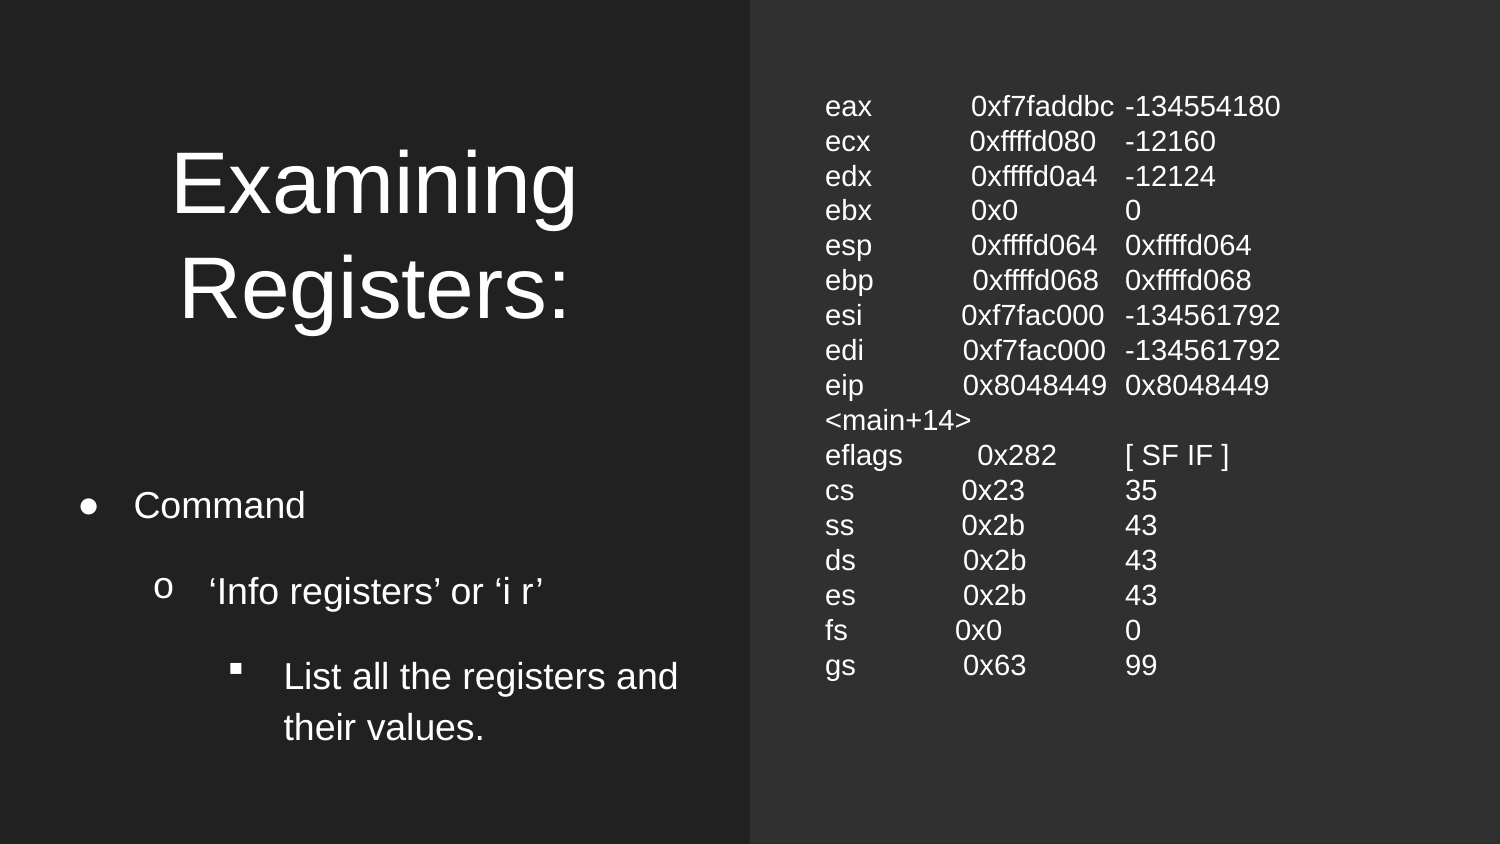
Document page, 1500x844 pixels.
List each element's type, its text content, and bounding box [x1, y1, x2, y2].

list eax 0xf7faddbc -134554180 ecx 0xffffd080 -12160 edx 0xffffd0a4 -12124 ebx 0x0 0 esp 0xffffd064 0xffffd064 ebp 0xffffd068 0xffffd068 esi 0xf7fac000 -134561792 edi 0xf7fac000 -134561792 eip 0x8048449 0x8048449 <main+14> eflags 0x282 [ SF IF ] cs 0x23 35 ss 0x2b 43 ds 0x2b 43 es 0x2b 43 fs 0x0 0 gs 0x63 99 [810, 43, 1440, 725]
title Examining Registers: [43, 108, 708, 352]
subtitle Command ‘Info registers’ or ‘i r’ List all the registers and their values. [43, 459, 708, 663]
